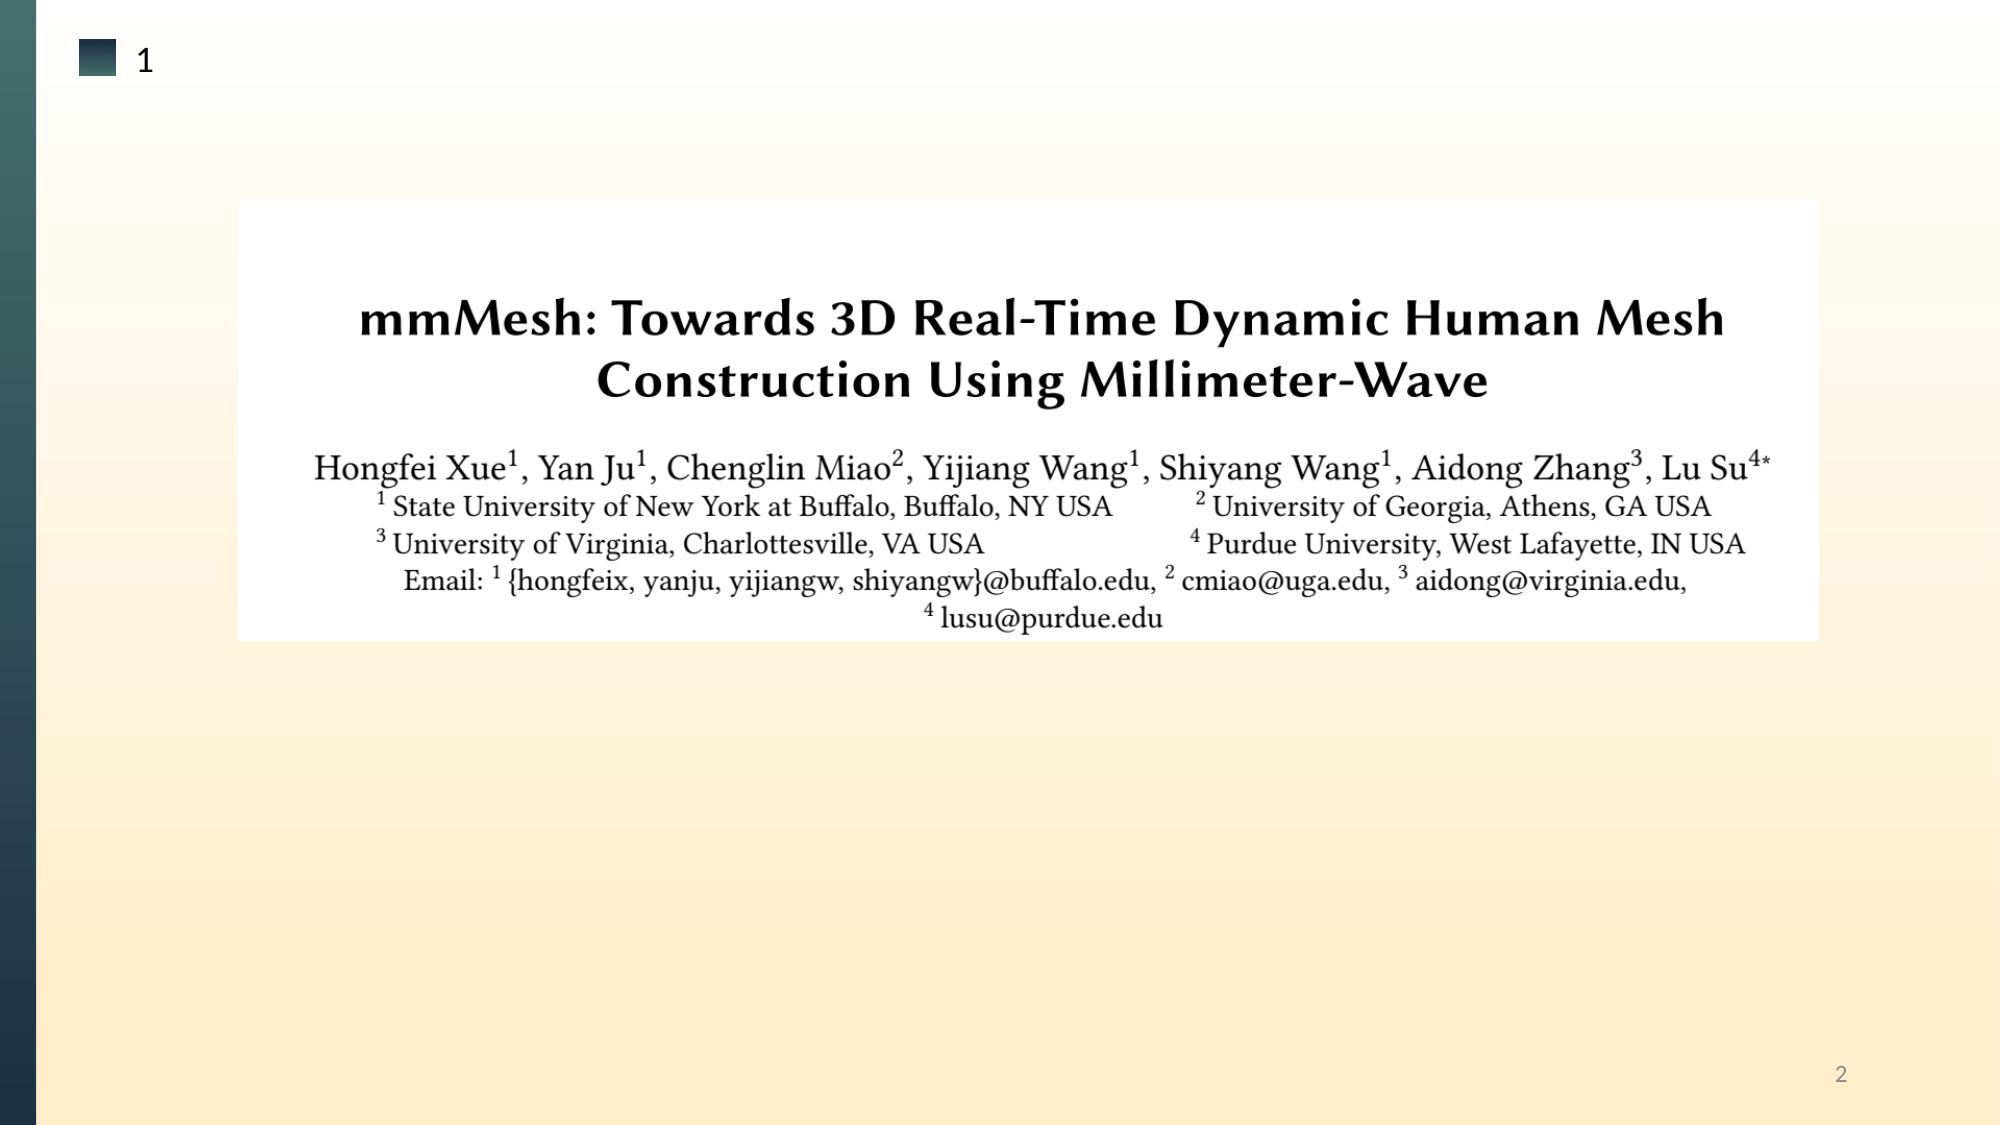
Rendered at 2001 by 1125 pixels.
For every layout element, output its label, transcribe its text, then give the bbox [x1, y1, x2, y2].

text_box [0, 0, 37, 1125]
picture [238, 200, 1819, 641]
picture [79, 39, 116, 76]
slide_number 2 [1412, 1042, 1863, 1103]
text_box 1 [134, 27, 150, 88]
